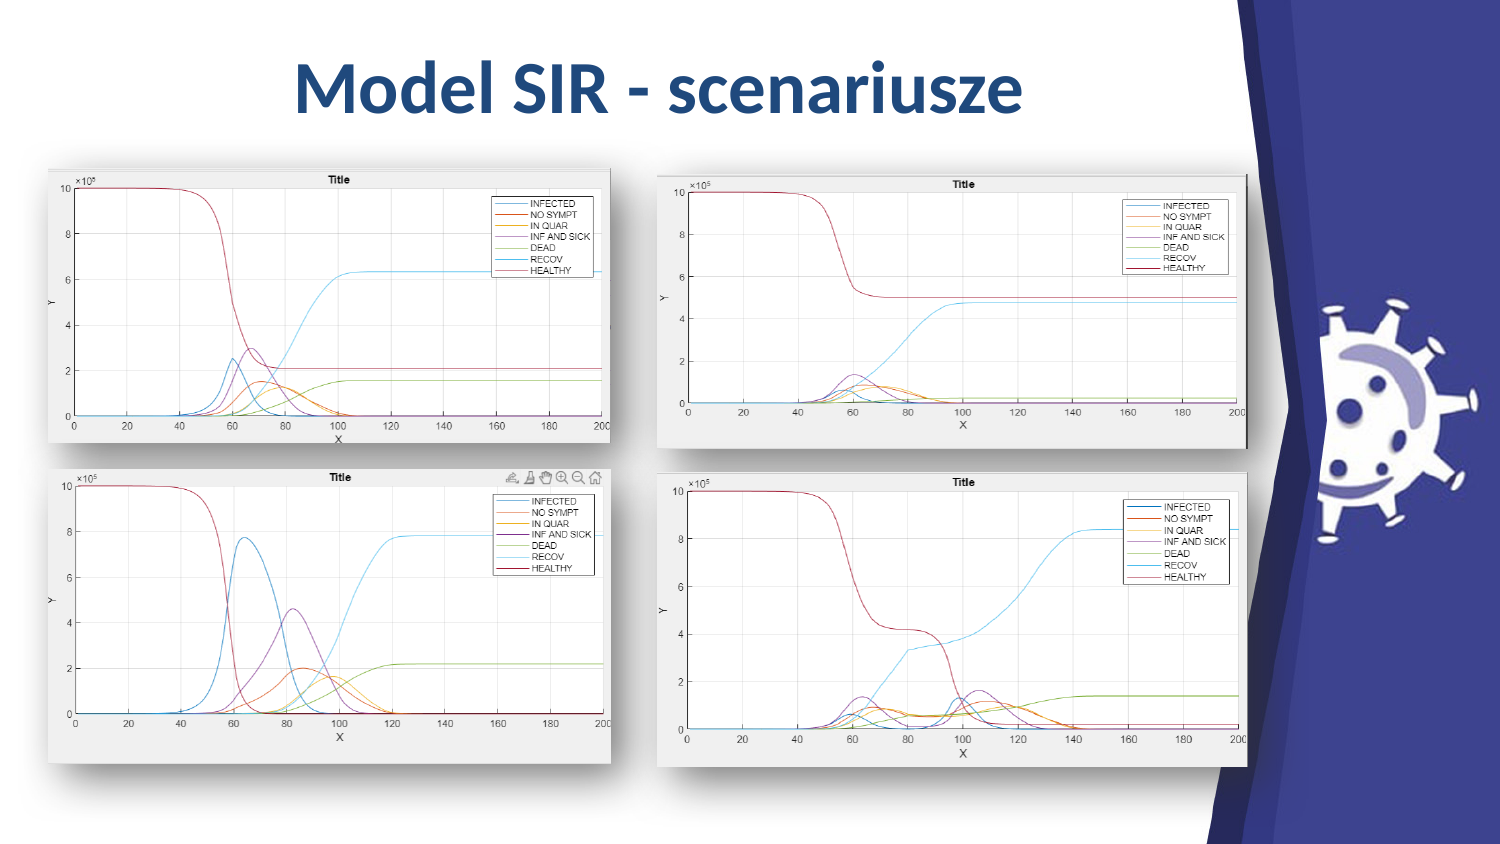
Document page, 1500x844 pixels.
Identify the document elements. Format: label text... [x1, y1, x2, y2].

picture [0, 0, 1500, 844]
title Model SIR - scenariusze [70, 21, 1248, 147]
